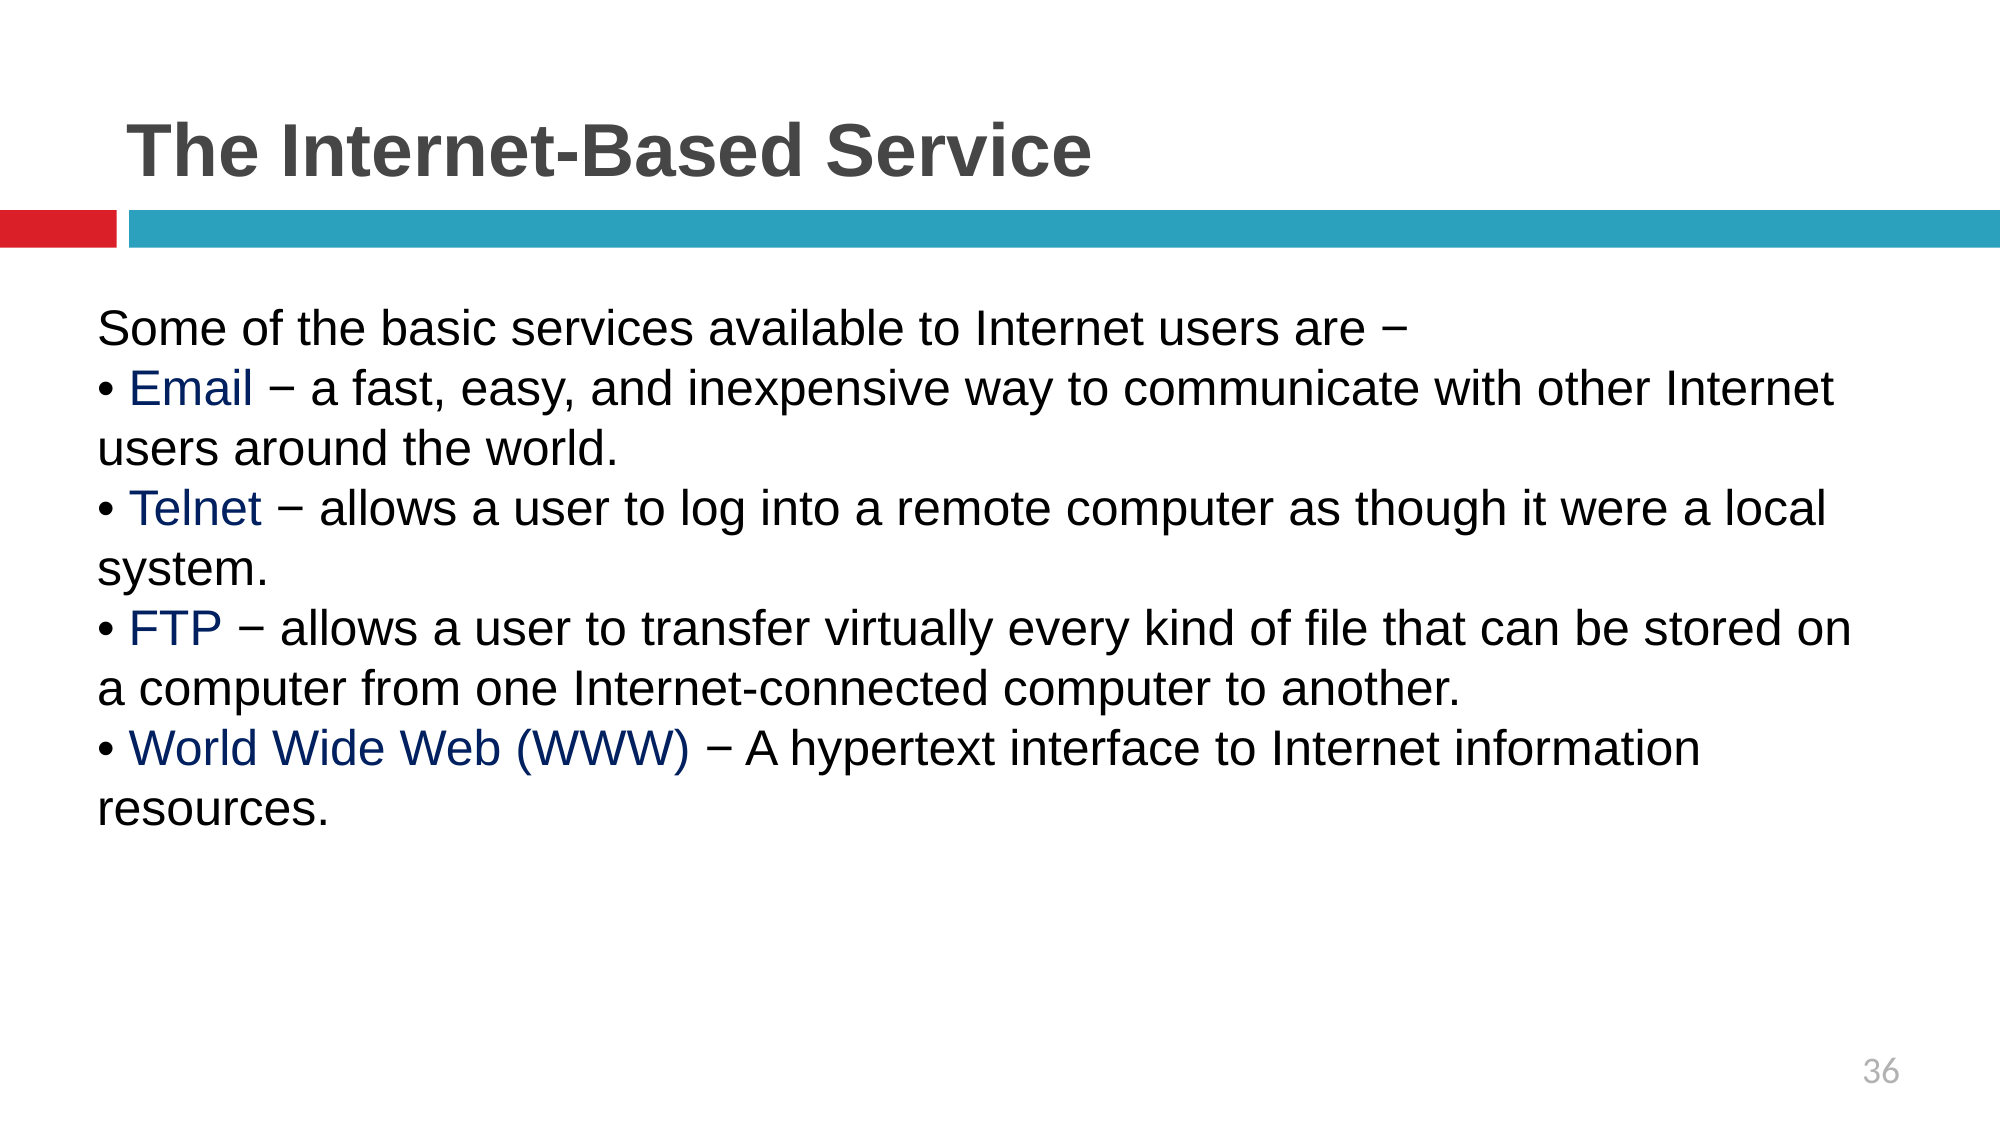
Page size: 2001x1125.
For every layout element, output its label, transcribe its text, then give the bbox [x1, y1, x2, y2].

title The Internet-Based Service [126, 101, 2000, 193]
slide_number 36 [1440, 1046, 1900, 1092]
list Some of the basic services available to Internet users are − • Email − a fast, easy, and inexpensive way to communicate with other Internet users around the world. • Telnet − allows a user to log into a remote computer as though it were a local system. • FTP − allows a user to transfer virtually every kind of file that can be stored on a computer from one Internet-connected computer to another. • World Wide Web (WWW) − A hypertext interface to Internet information resources. [97, 295, 1885, 841]
